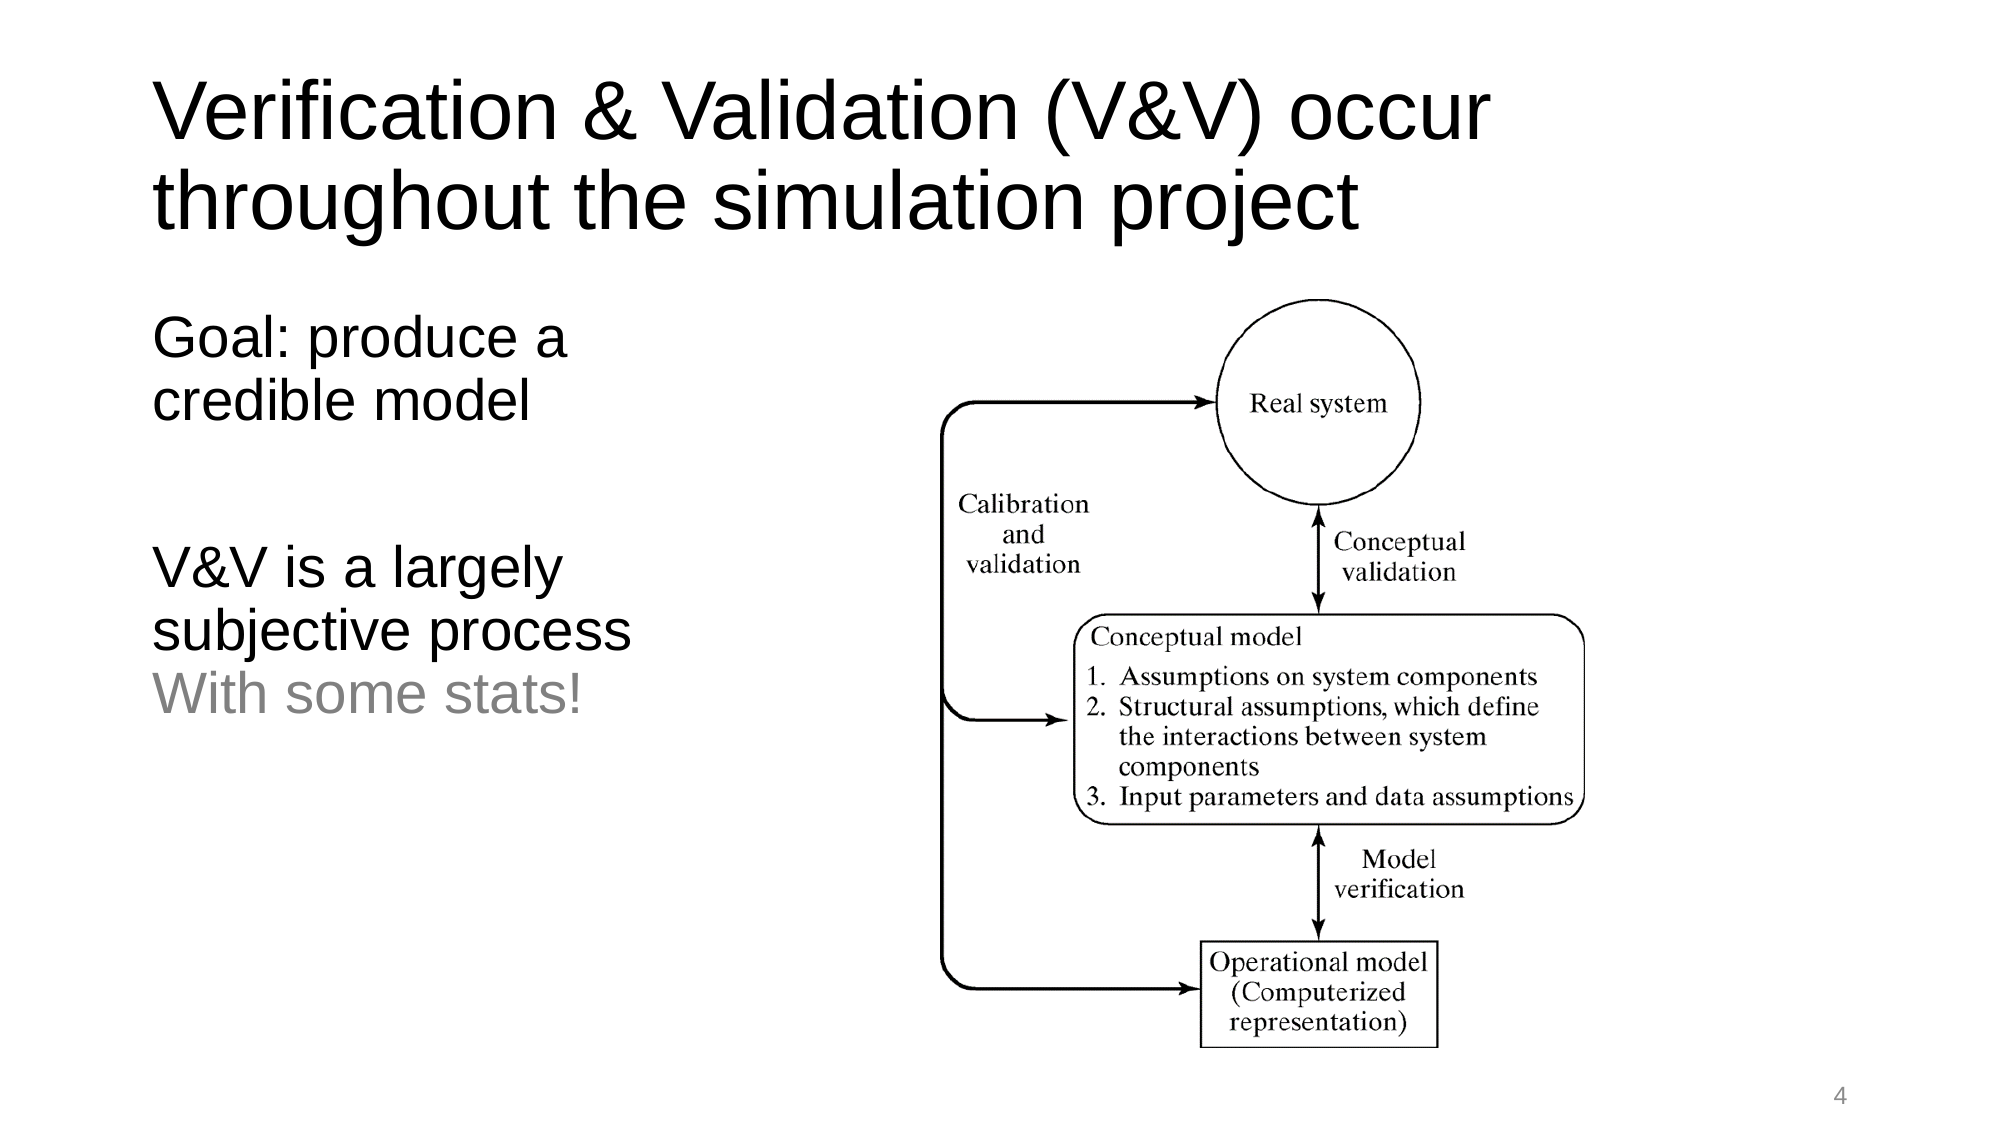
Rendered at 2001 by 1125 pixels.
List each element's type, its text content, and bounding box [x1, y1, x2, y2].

list Goal: produce a credible model V&V is a largely subjective process With some stats! [137, 299, 656, 1048]
title Verification & Validation (V&V) occur throughout the simulation project [137, 59, 1863, 278]
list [940, 299, 1585, 1048]
slide_number 4 [1412, 1064, 1863, 1125]
